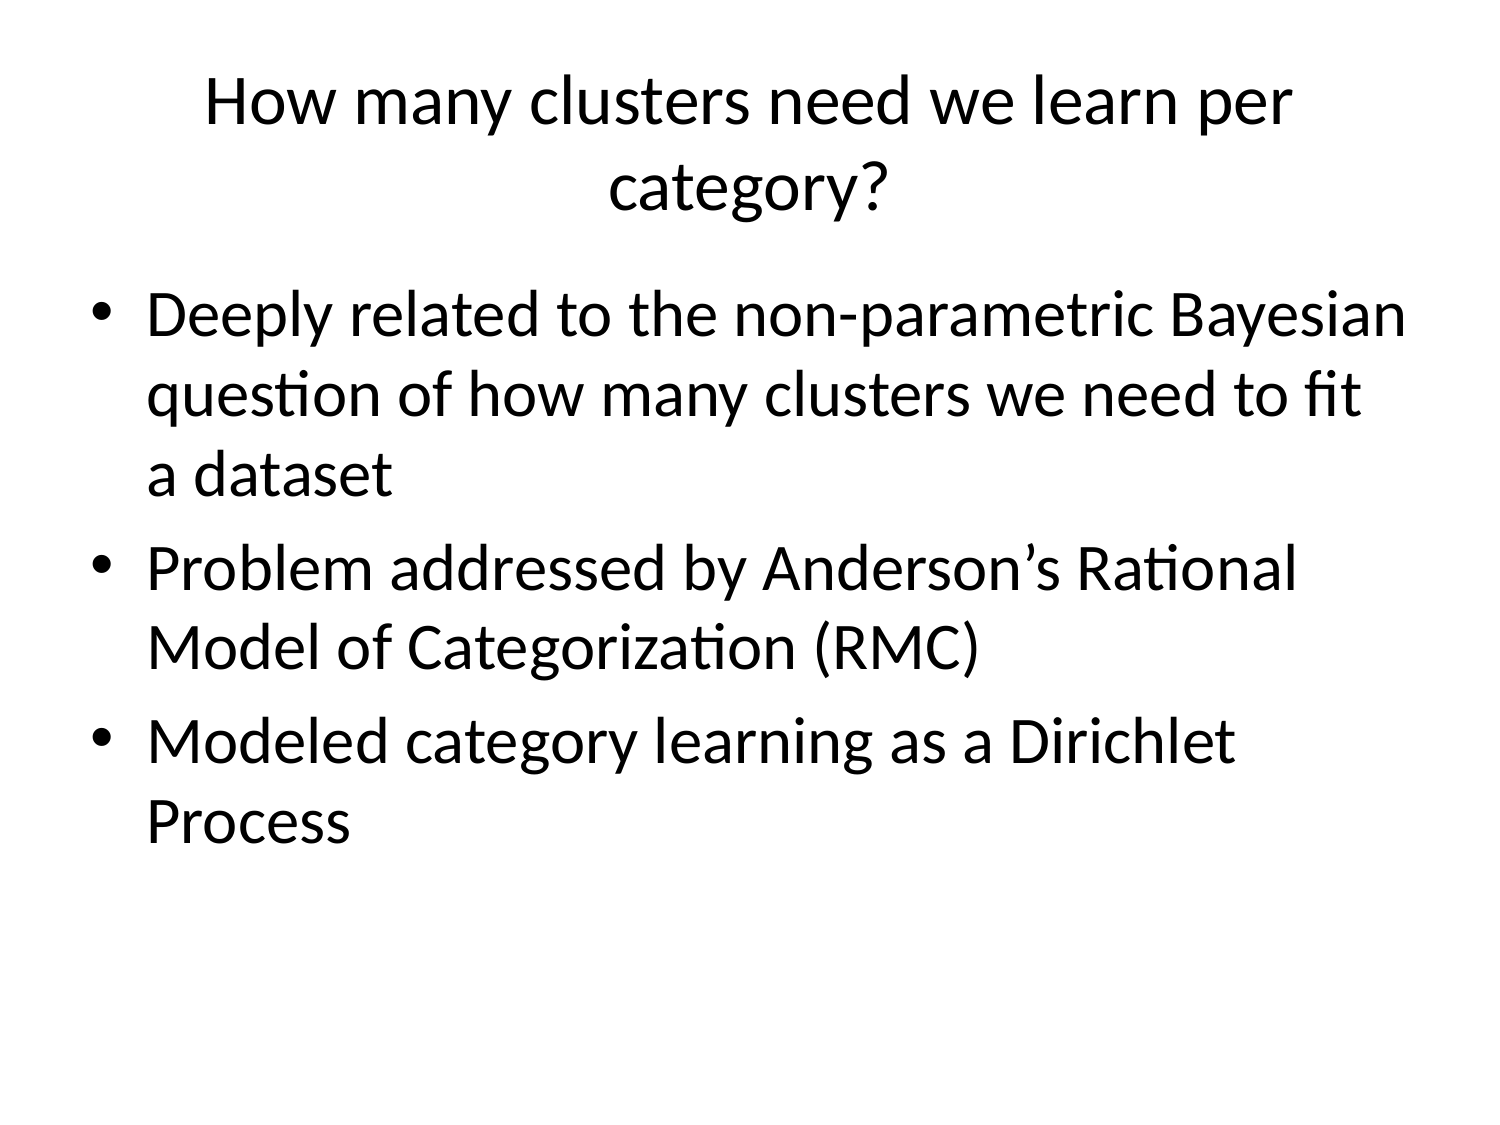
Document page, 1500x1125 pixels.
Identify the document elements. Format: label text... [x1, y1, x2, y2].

title How many clusters need we learn per category? [75, 45, 1425, 233]
list Deeply related to the non-parametric Bayesian question of how many clusters we need to fit a dataset Problem addressed by Anderson’s Rational Model of Categorization (RMC) Modeled category learning as a Dirichlet Process [75, 262, 1425, 1005]
